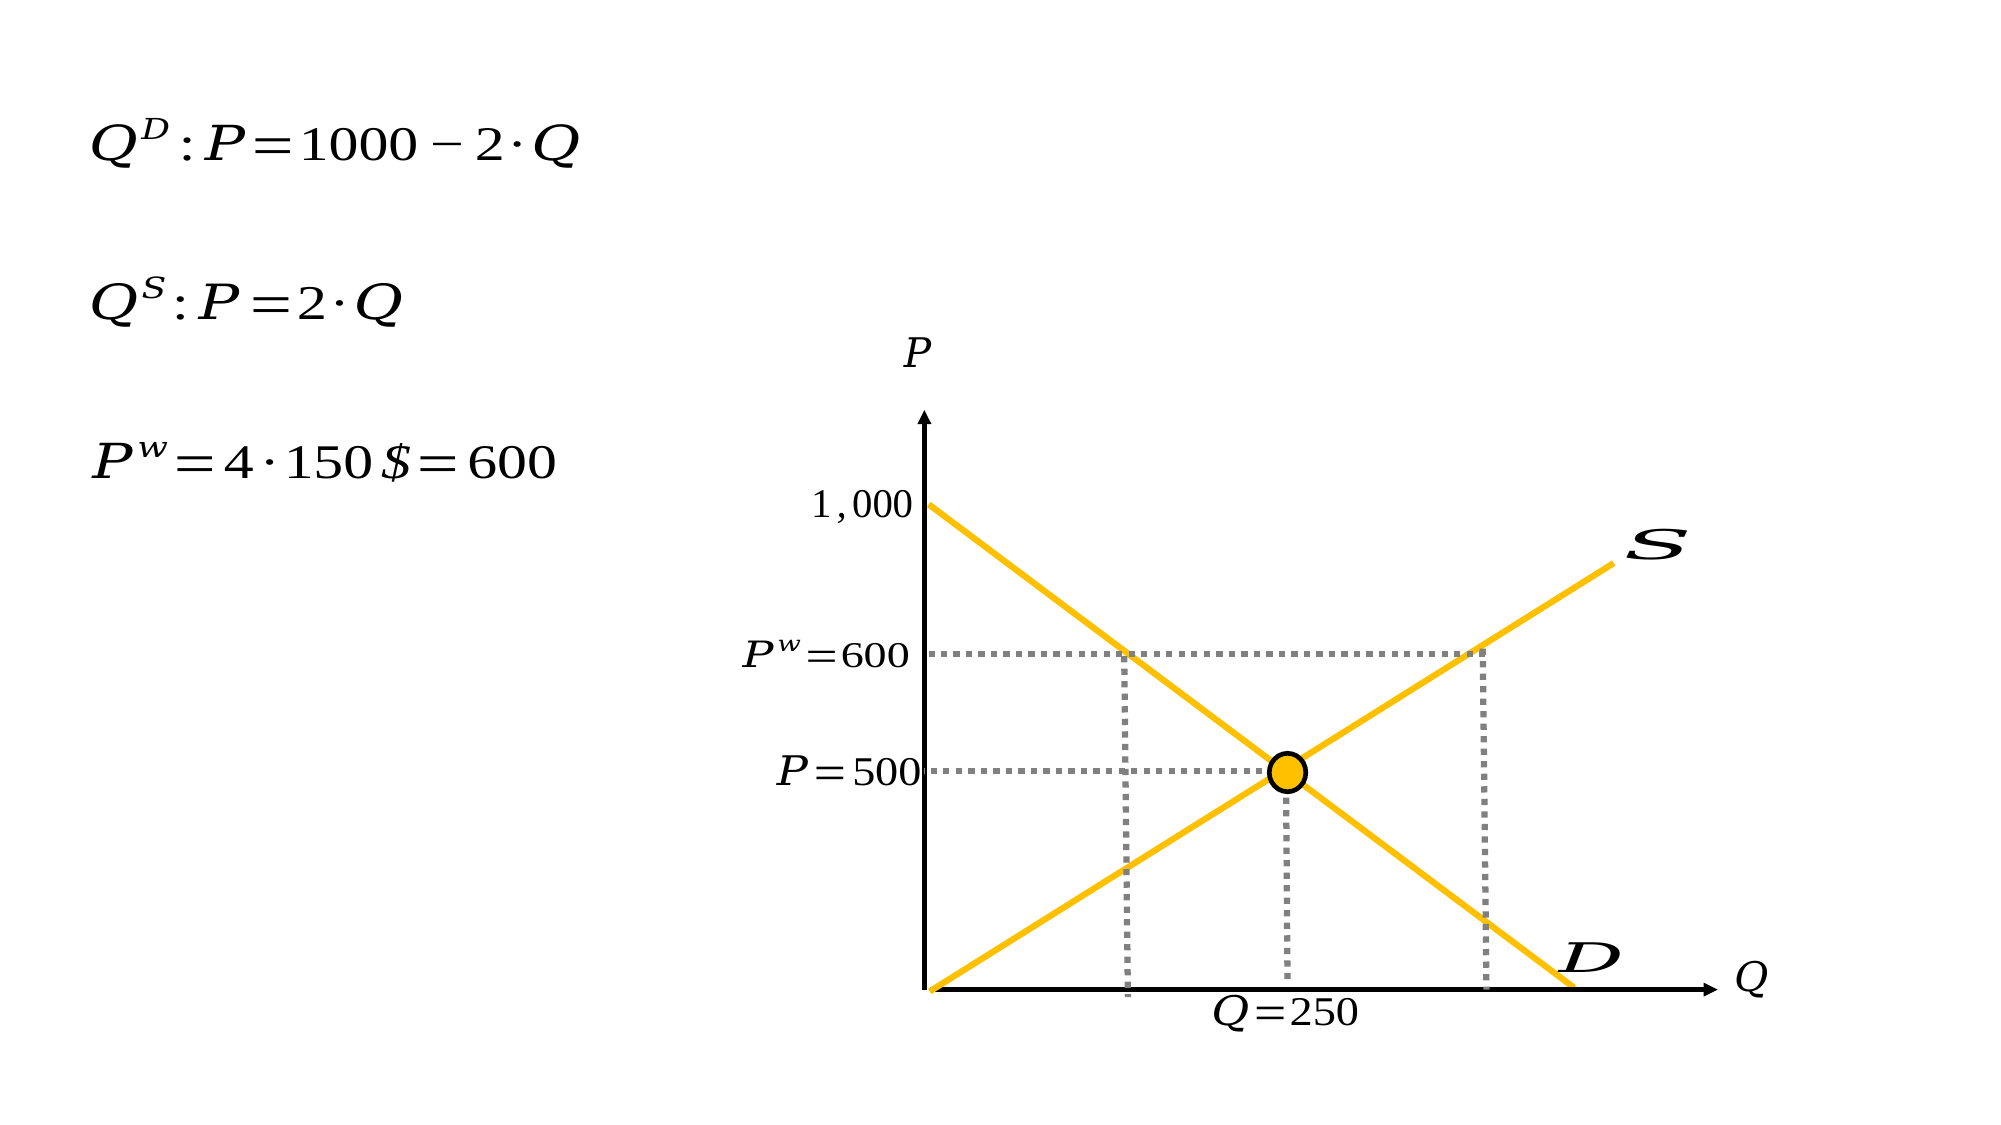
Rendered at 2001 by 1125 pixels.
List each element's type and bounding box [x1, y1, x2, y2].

text_box [1482, 648, 1487, 990]
text_box [901, 331, 1770, 1002]
text_box [1124, 656, 1128, 998]
